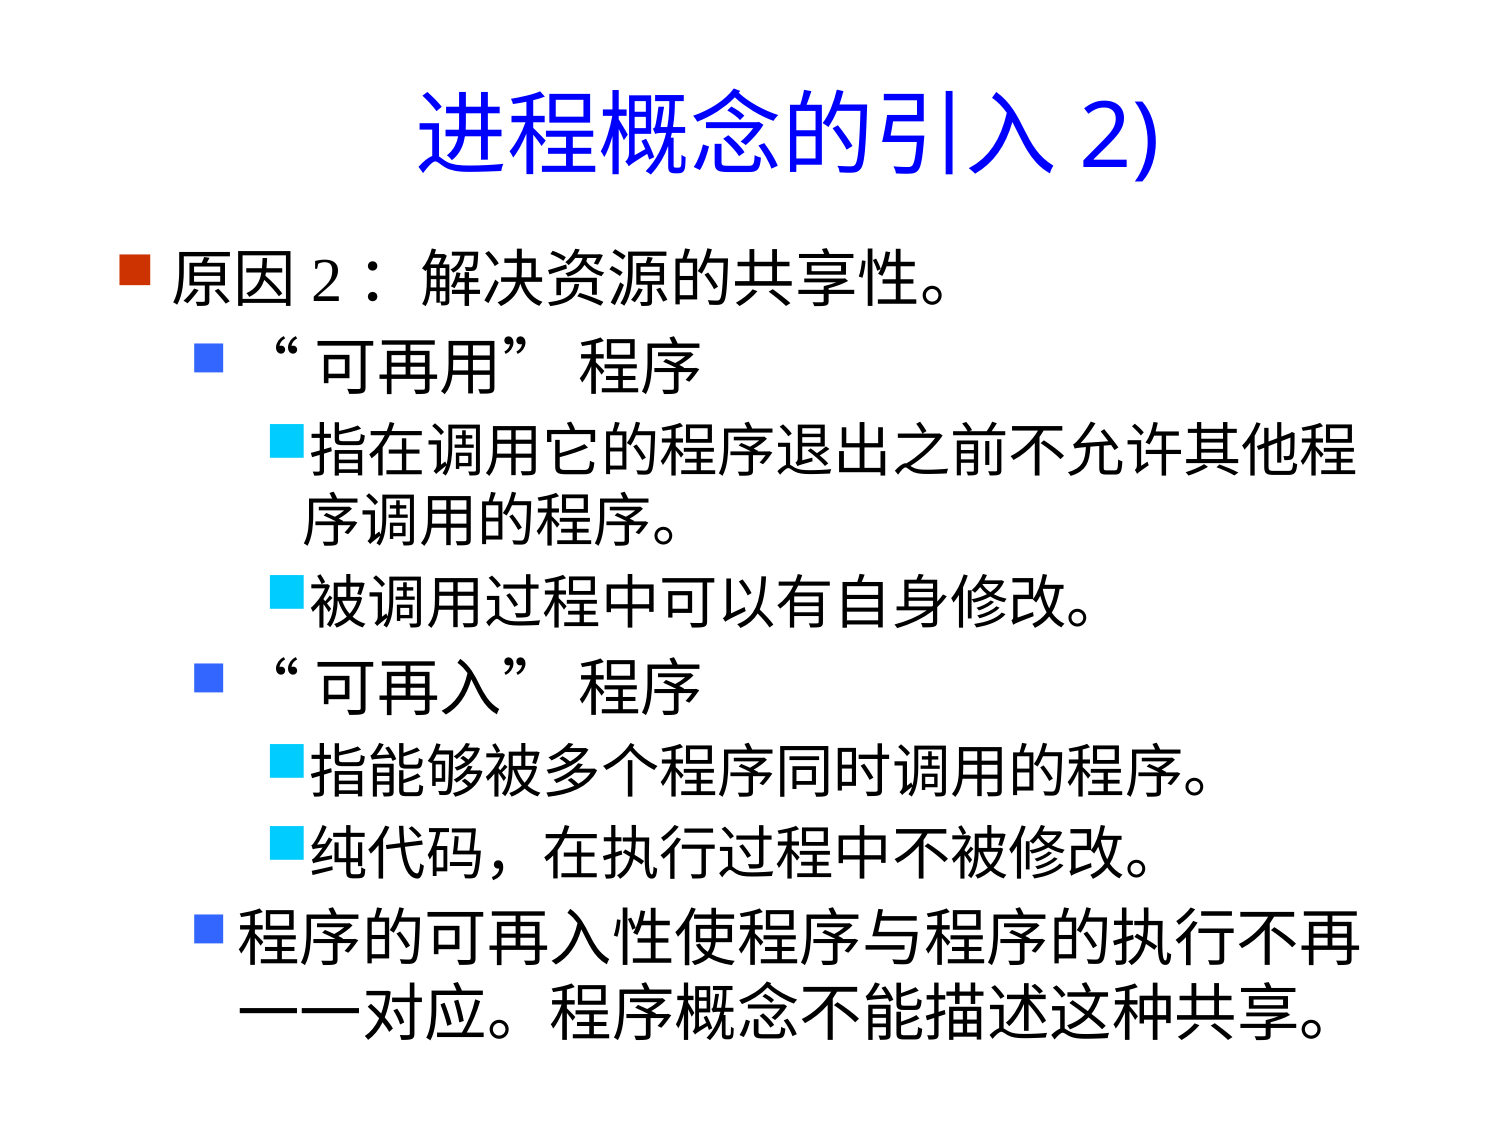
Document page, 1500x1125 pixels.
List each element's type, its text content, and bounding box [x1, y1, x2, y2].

list 原因2：解决资源的共享性。 “可再用” 程序 指在调用它的程序退出之前不允许其他程序调用的程序。 被调用过程中可以有自身修改。 “可再入” 程序 指能够被多个程序同时调用的程序。 纯代码，在执行过程中不被修改。 程序的可再入性使程序与程序的执行不再一一对应。程序概念不能描述这种共享。 [100, 231, 1400, 1071]
title 进程概念的引入2) [112, 37, 1463, 226]
